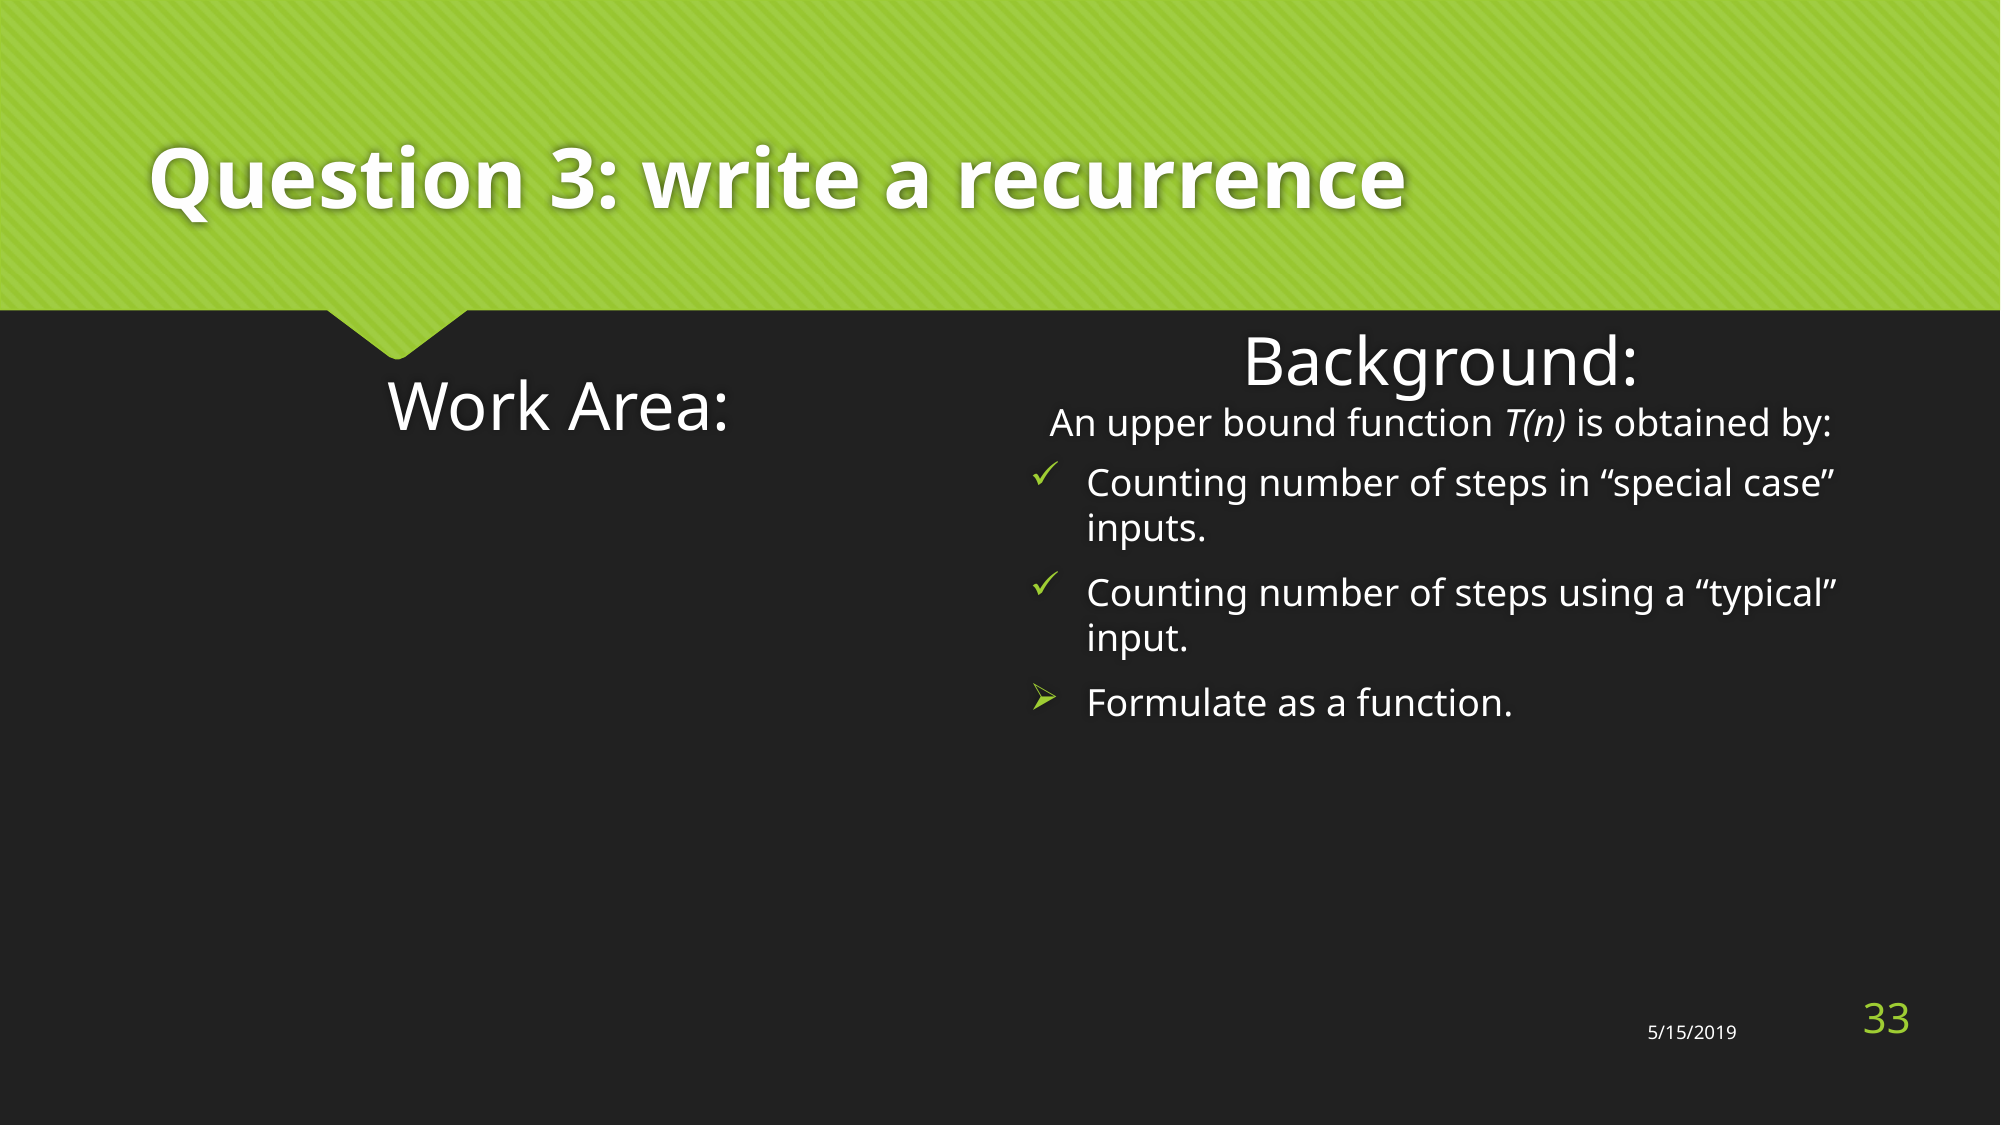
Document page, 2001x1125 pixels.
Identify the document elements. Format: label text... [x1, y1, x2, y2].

slide_number 33 [1751, 970, 1926, 1051]
list Background: An upper bound function T(n) is obtained by: [1014, 356, 1868, 445]
list Counting number of steps in “special case” inputs. Counting number of steps using a “typical” input. Formulate as a function. [1014, 451, 1868, 1001]
list Work Area: [133, 356, 985, 452]
title Question 3: write a recurrence [132, 73, 1868, 233]
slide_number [1531, 991, 1751, 1051]
